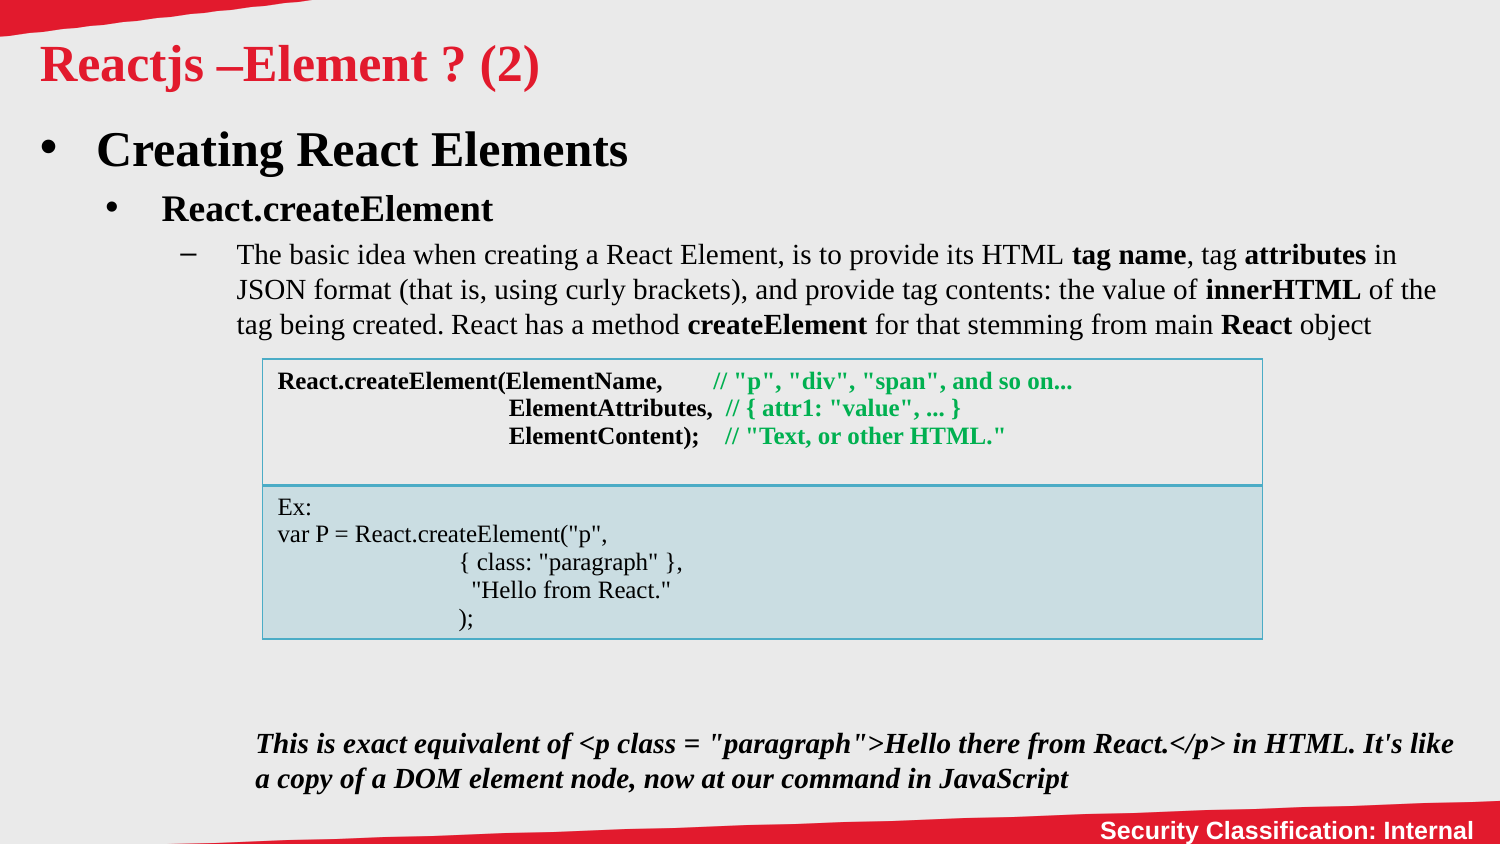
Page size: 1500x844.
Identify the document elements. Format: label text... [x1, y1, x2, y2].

table_cell Ex: var P = React.createElement("p", { class: "paragraph" }, "Hello from React." ); [263, 487, 1262, 638]
title Reactjs –Element ? (2) [24, 21, 1013, 96]
picture [0, 0, 1500, 844]
list Creating React Elements React.createElement The basic idea when creating a React Element, is to provide its HTML tag name, tag attributes in JSON format (that is, using curly brackets), and provide tag contents: the value of innerHTML of the tag being created. React has a method createElement for that stemming from main React object This is exact equivalent of <p class = "paragraph">Hello there from React.</p> in HTML. It's like a copy of a DOM element node, now at our command in JavaScript [24, 109, 1488, 797]
table_header React.createElement(ElementName, // "p", "div", "span", and so on... ElementAttributes, // { attr1: "value", ... } ElementContent); // "Text, or other HTML." [263, 360, 1262, 484]
